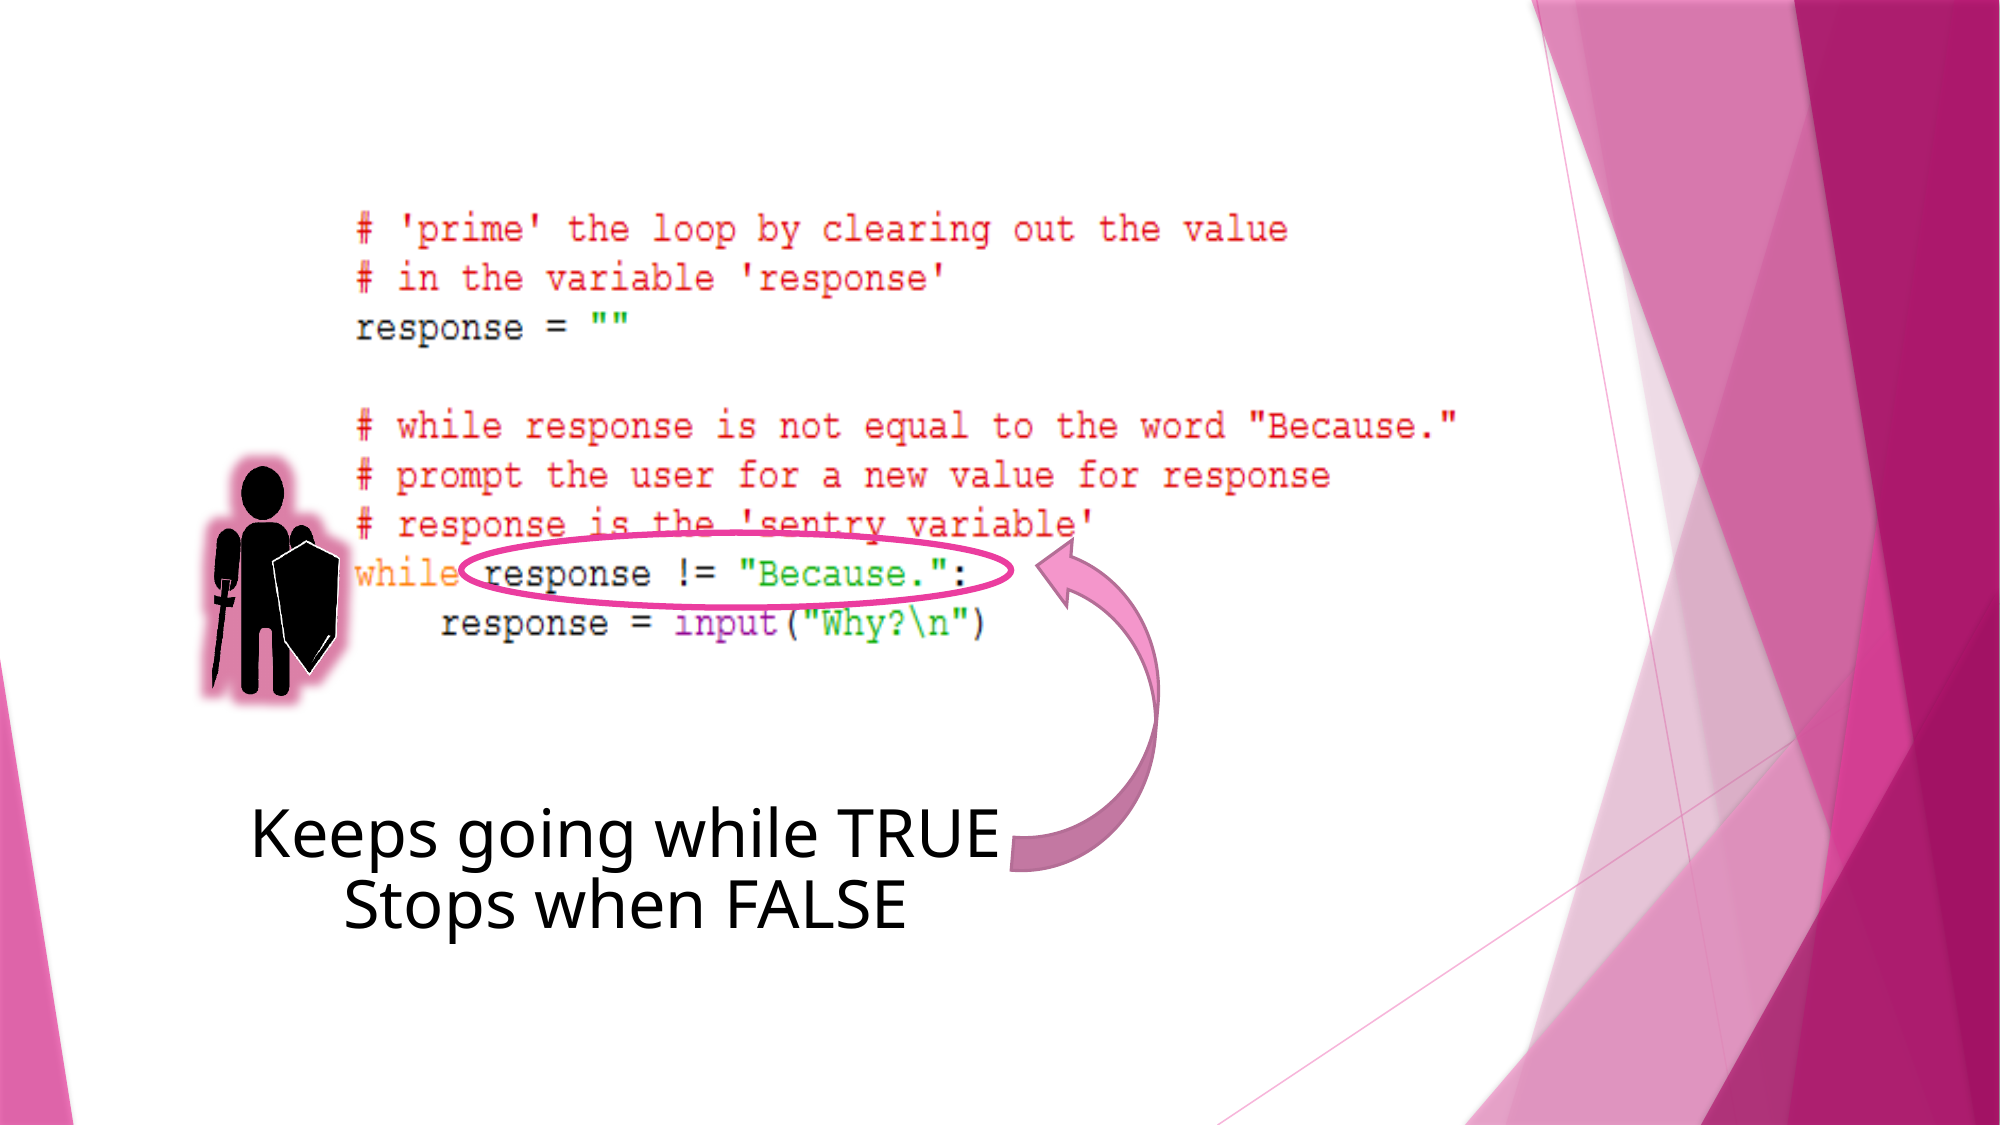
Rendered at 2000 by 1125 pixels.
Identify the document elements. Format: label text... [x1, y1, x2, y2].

text_box [1018, 705, 1160, 873]
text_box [211, 186, 1484, 696]
text_box Keeps going while TRUE Stops when FALSE [235, 792, 1018, 951]
